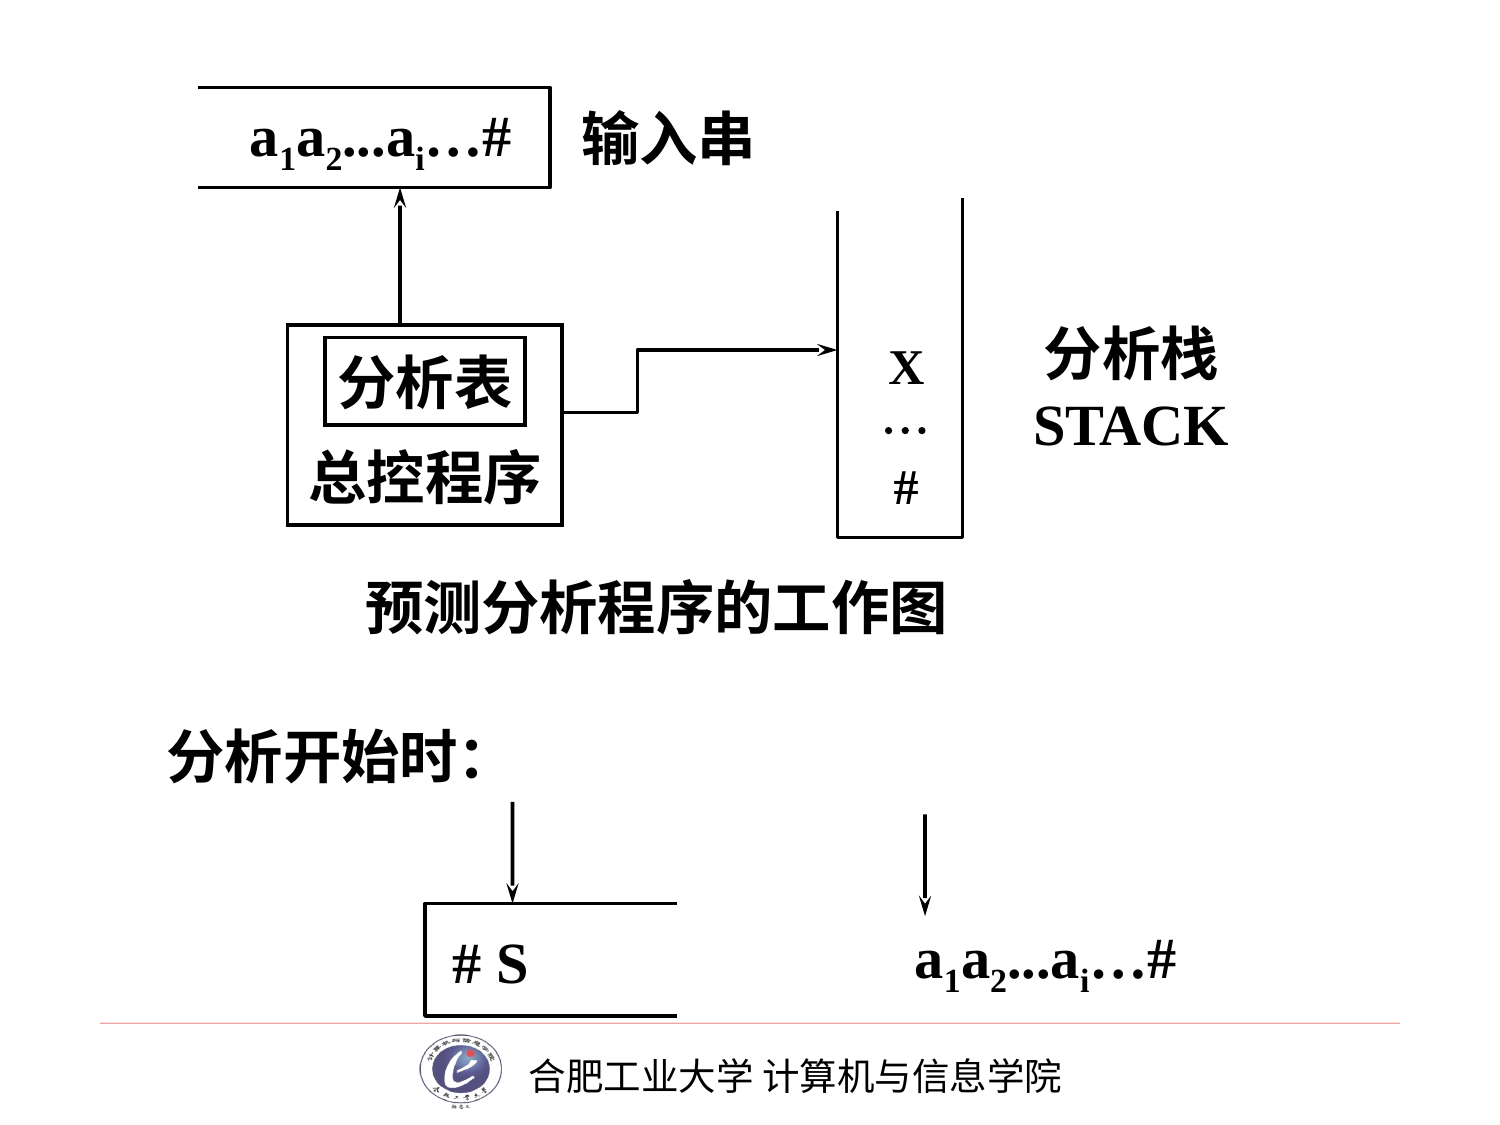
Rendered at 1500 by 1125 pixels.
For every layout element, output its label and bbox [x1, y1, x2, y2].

text_box [199, 87, 1288, 651]
picture [419, 1034, 502, 1110]
slide_number [1116, 1023, 1442, 1102]
text_box [149, 712, 1113, 1017]
